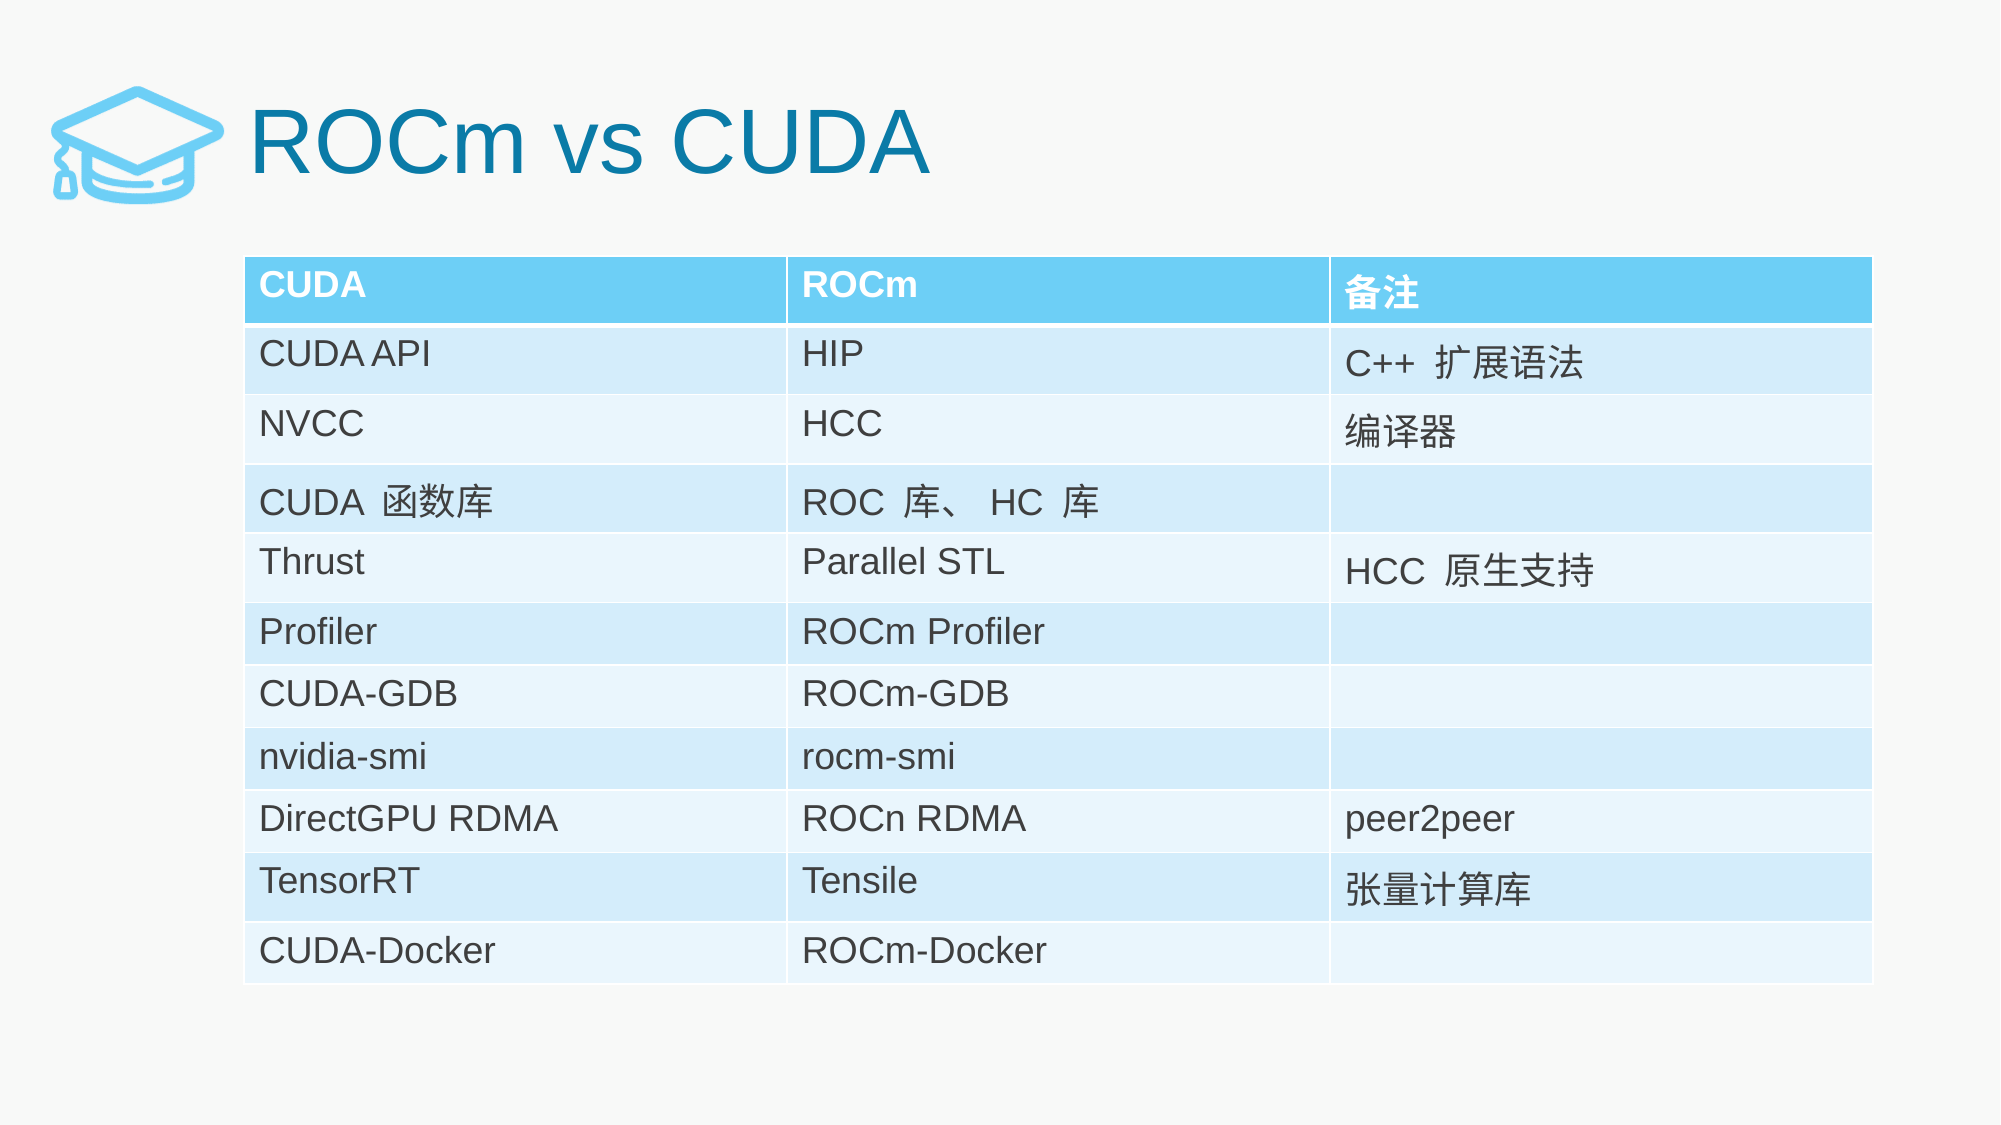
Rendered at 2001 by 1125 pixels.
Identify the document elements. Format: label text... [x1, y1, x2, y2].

table_cell ROCm-GDB [788, 666, 1329, 727]
table_header ROCm [788, 257, 1329, 323]
table_cell ROCm Profiler [788, 603, 1329, 664]
table_cell Thrust [245, 534, 786, 602]
table_cell [1331, 465, 1872, 532]
table_cell ROCn RDMA [788, 791, 1329, 852]
table_cell HCC 原生支持 [1331, 534, 1872, 602]
table_cell peer2peer [1331, 791, 1872, 852]
table_cell TensorRT [245, 853, 786, 921]
table_cell ROCm-Docker [788, 923, 1329, 983]
table_cell 编译器 [1331, 395, 1872, 463]
table_cell rocm-smi [788, 728, 1329, 789]
table_cell [1331, 666, 1872, 727]
table_cell Profiler [245, 603, 786, 664]
table_cell Parallel STL [788, 534, 1329, 602]
table_header 备注 [1331, 257, 1872, 323]
table_cell HIP [788, 328, 1329, 394]
picture [0, 0, 2001, 1125]
table_cell C++ 扩展语法 [1331, 328, 1872, 394]
title ROCm vs CUDA [233, 59, 1863, 229]
table_cell [1331, 728, 1872, 789]
table_cell NVCC [245, 395, 786, 463]
table_cell CUDA API [245, 328, 786, 394]
table_cell DirectGPU RDMA [245, 791, 786, 852]
table_cell [1331, 603, 1872, 664]
table_cell ROC 库、HC 库 [788, 465, 1329, 532]
table_cell CUDA 函数库 [245, 465, 786, 532]
table_cell nvidia-smi [245, 728, 786, 789]
table_cell [1331, 923, 1872, 983]
table_cell CUDA-Docker [245, 923, 786, 983]
table_header CUDA [245, 257, 786, 323]
table_cell 张量计算库 [1331, 853, 1872, 921]
table_cell CUDA-GDB [245, 666, 786, 727]
table_cell Tensile [788, 853, 1329, 921]
table_cell HCC [788, 395, 1329, 463]
